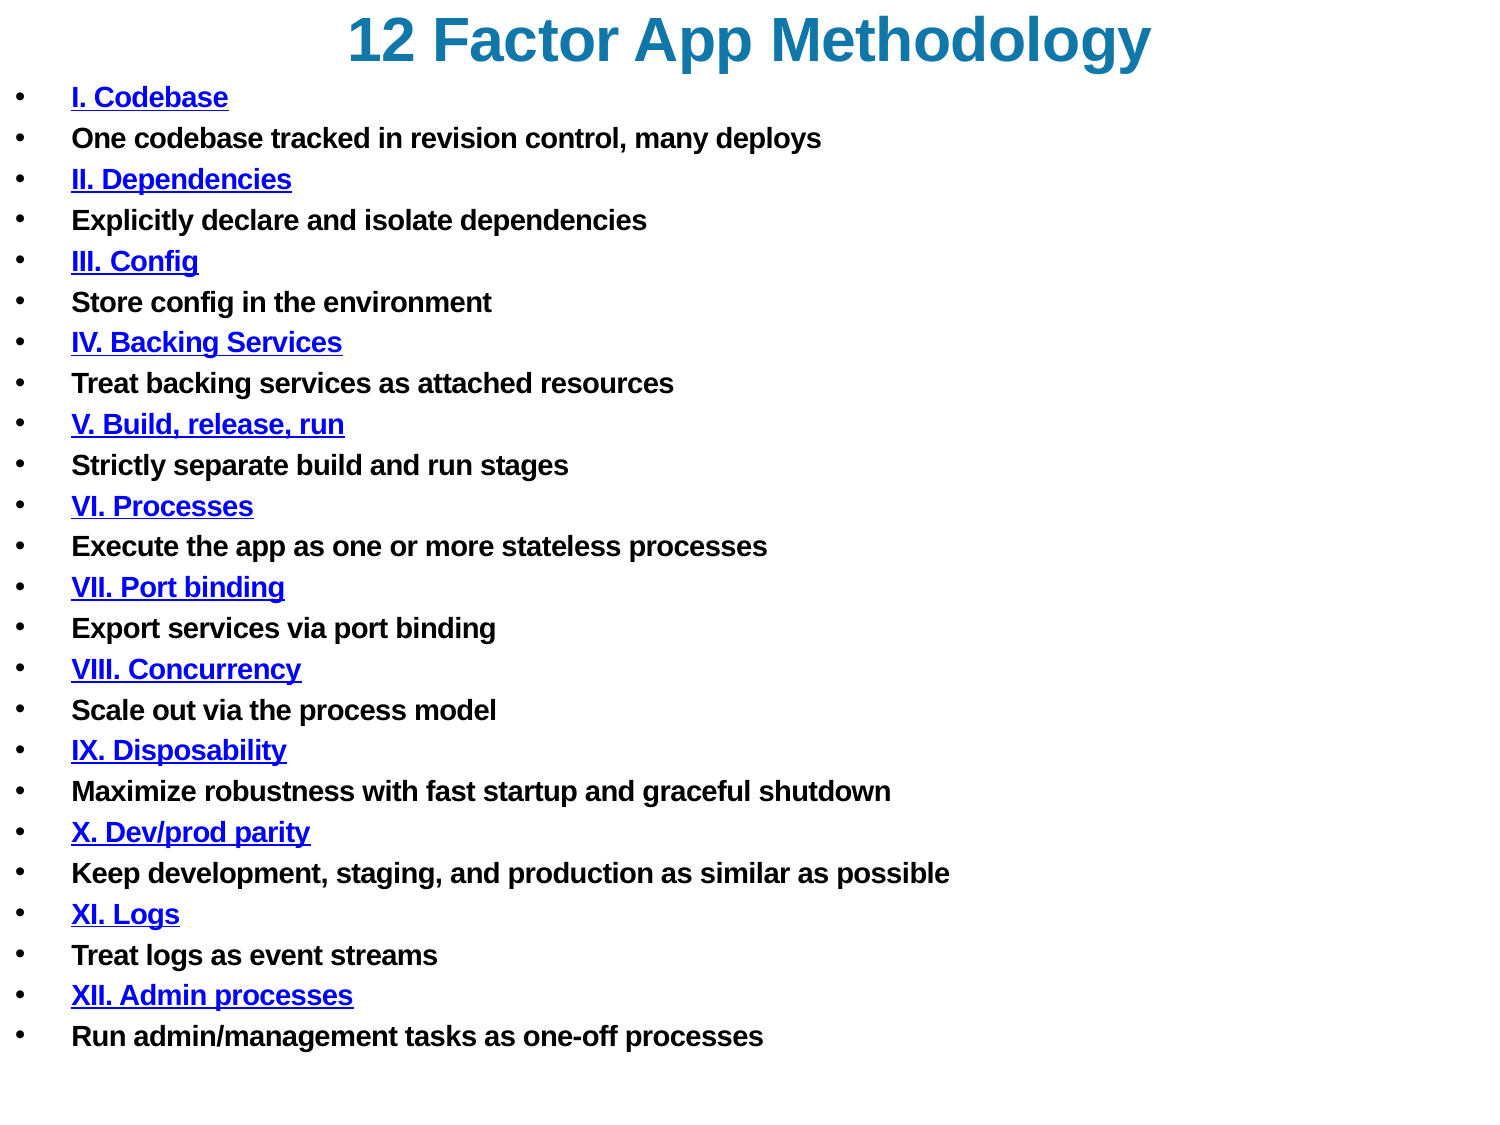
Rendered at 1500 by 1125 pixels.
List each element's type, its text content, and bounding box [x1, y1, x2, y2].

list I. Codebase One codebase tracked in revision control, many deploys II. Dependencies Explicitly declare and isolate dependencies III. Config Store config in the environment IV. Backing Services Treat backing services as attached resources V. Build, release, run Strictly separate build and run stages VI. Processes Execute the app as one or more stateless processes VII. Port binding Export services via port binding VIII. Concurrency Scale out via the process model IX. Disposability Maximize robustness with fast startup and graceful shutdown X. Dev/prod parity Keep development, staging, and production as similar as possible XI. Logs Treat logs as event streams XII. Admin processes Run admin/management tasks as one-off processes [0, 71, 1500, 1125]
title 12 Factor App Methodology [0, 0, 1500, 71]
